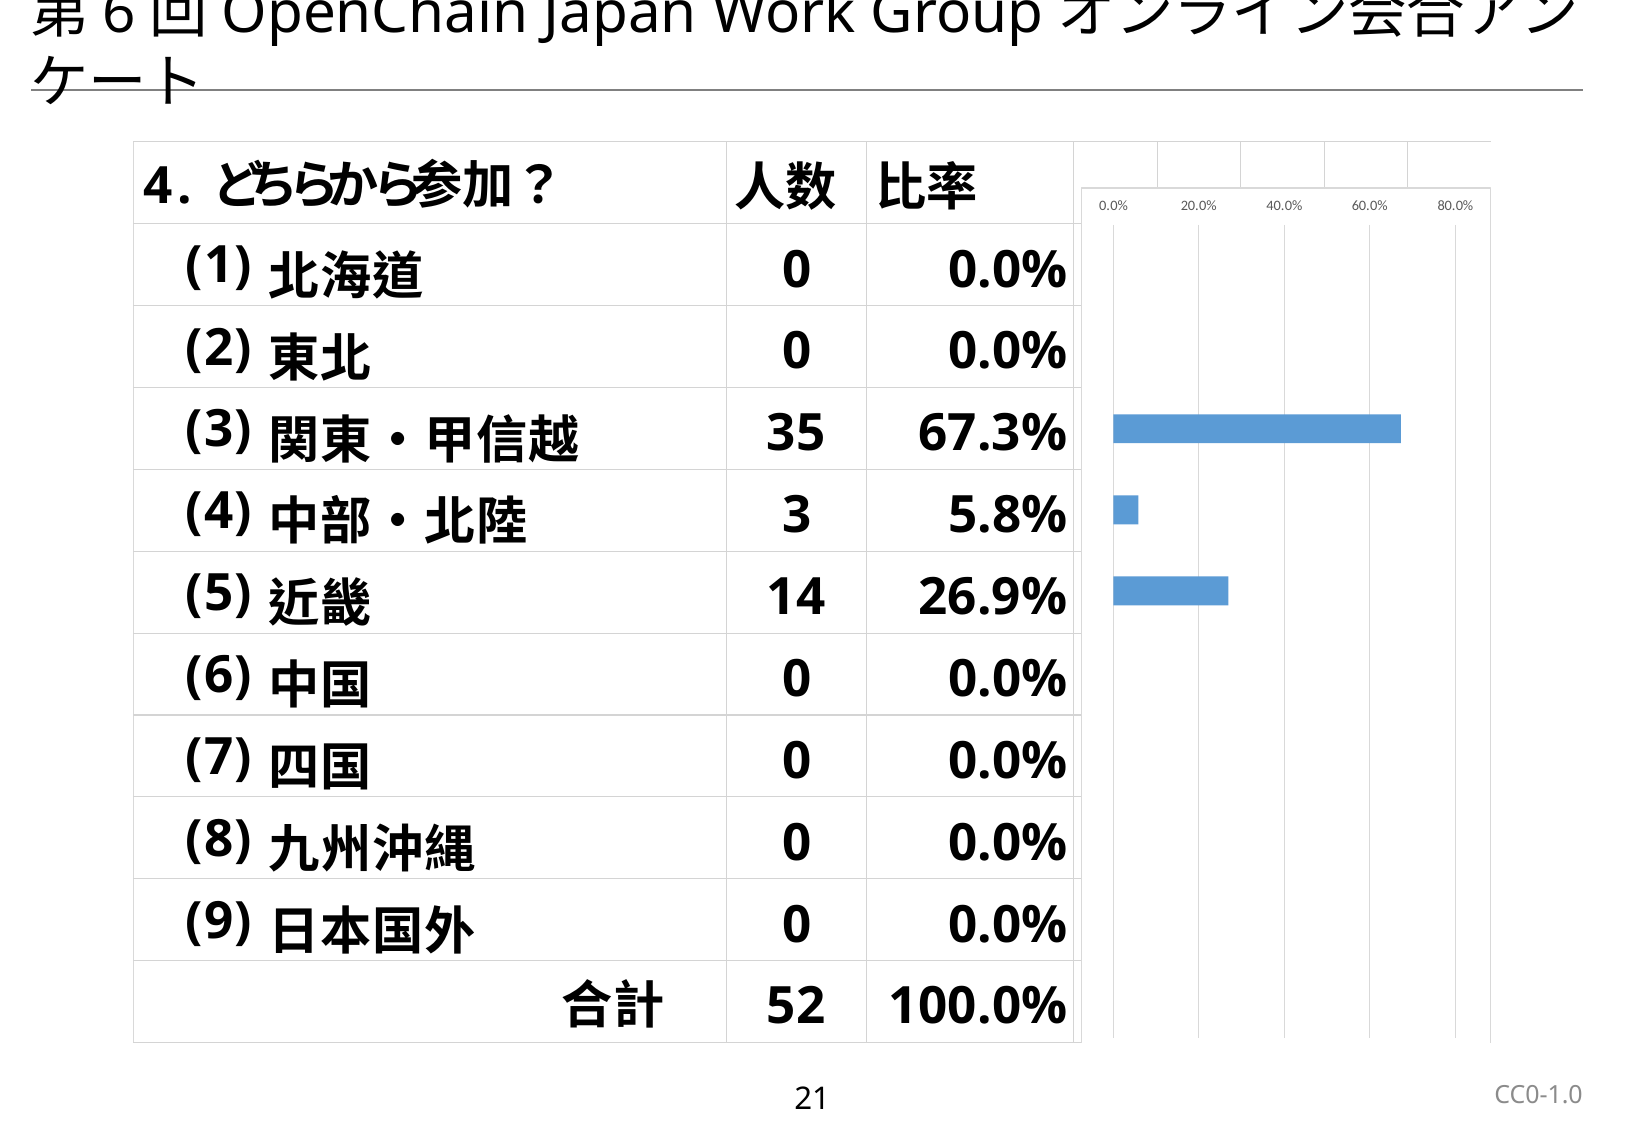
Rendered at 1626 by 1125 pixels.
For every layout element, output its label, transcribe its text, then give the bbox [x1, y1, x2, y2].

footer CC0-1.0 [1049, 1072, 1598, 1118]
title 第6回OpenChain Japan Work Groupオンライン会合アンケート [30, 0, 1602, 90]
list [133, 141, 1492, 1044]
